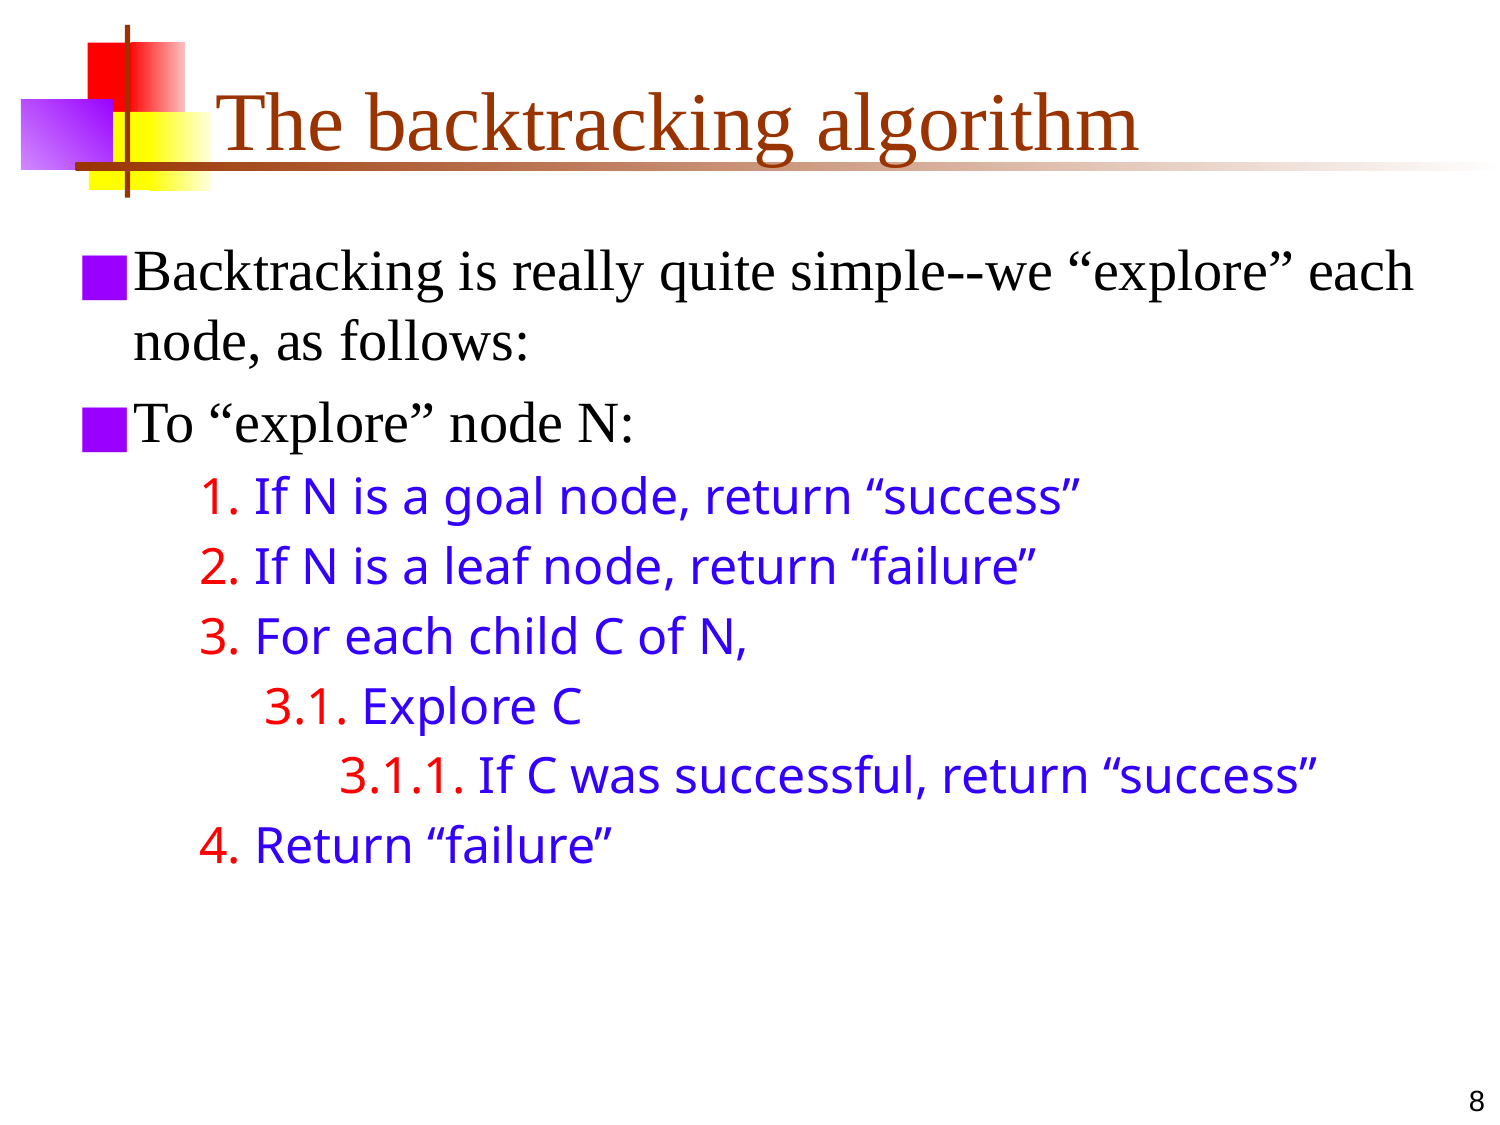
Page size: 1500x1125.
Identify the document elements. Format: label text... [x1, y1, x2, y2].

list Backtracking is really quite simple--we “explore” each node, as follows: To “explore” node N: 1. If N is a goal node, return “success” 2. If N is a leaf node, return “failure” 3. For each child C of N, 3.1. Explore C 3.1.1. If C was successful, return “success” 4. Return “failure” [62, 224, 1469, 1006]
text_box ‹#› [1187, 1049, 1500, 1125]
title The backtracking algorithm [200, 37, 1479, 175]
